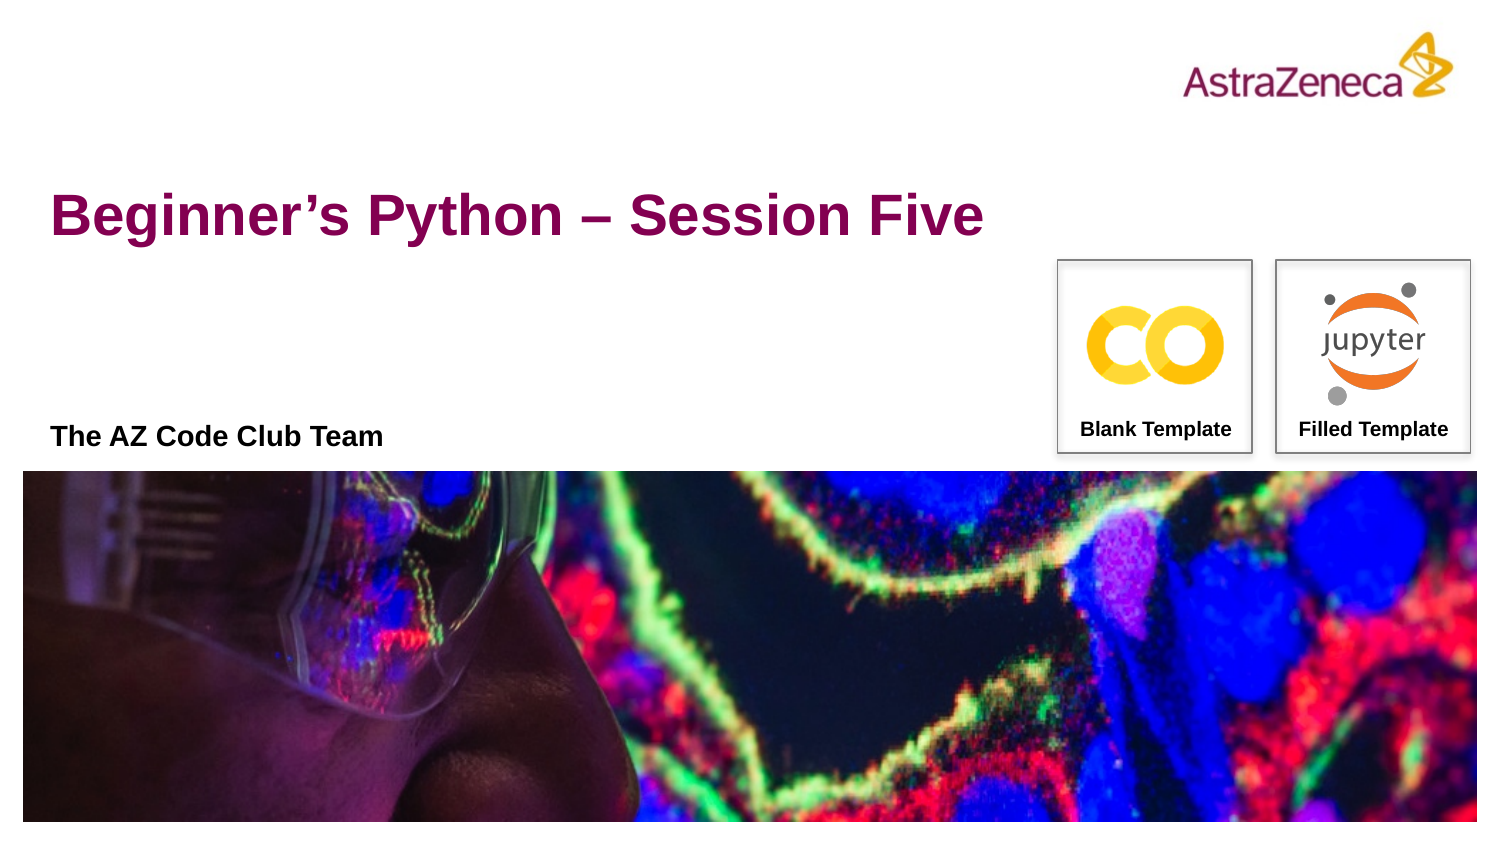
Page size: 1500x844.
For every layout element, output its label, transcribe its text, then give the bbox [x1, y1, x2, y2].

text_box The AZ Code Club Team [35, 421, 1052, 454]
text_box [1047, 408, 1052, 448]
picture [1154, 17, 1483, 126]
text_box Blank Template [1257, 408, 1265, 448]
title Beginner’s Python – Session Five [35, 177, 1155, 261]
picture [1064, 289, 1246, 402]
text_box [1057, 259, 1253, 454]
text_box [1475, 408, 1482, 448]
picture [23, 471, 1477, 822]
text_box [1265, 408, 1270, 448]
picture [1319, 281, 1427, 406]
text_box [1275, 259, 1471, 454]
